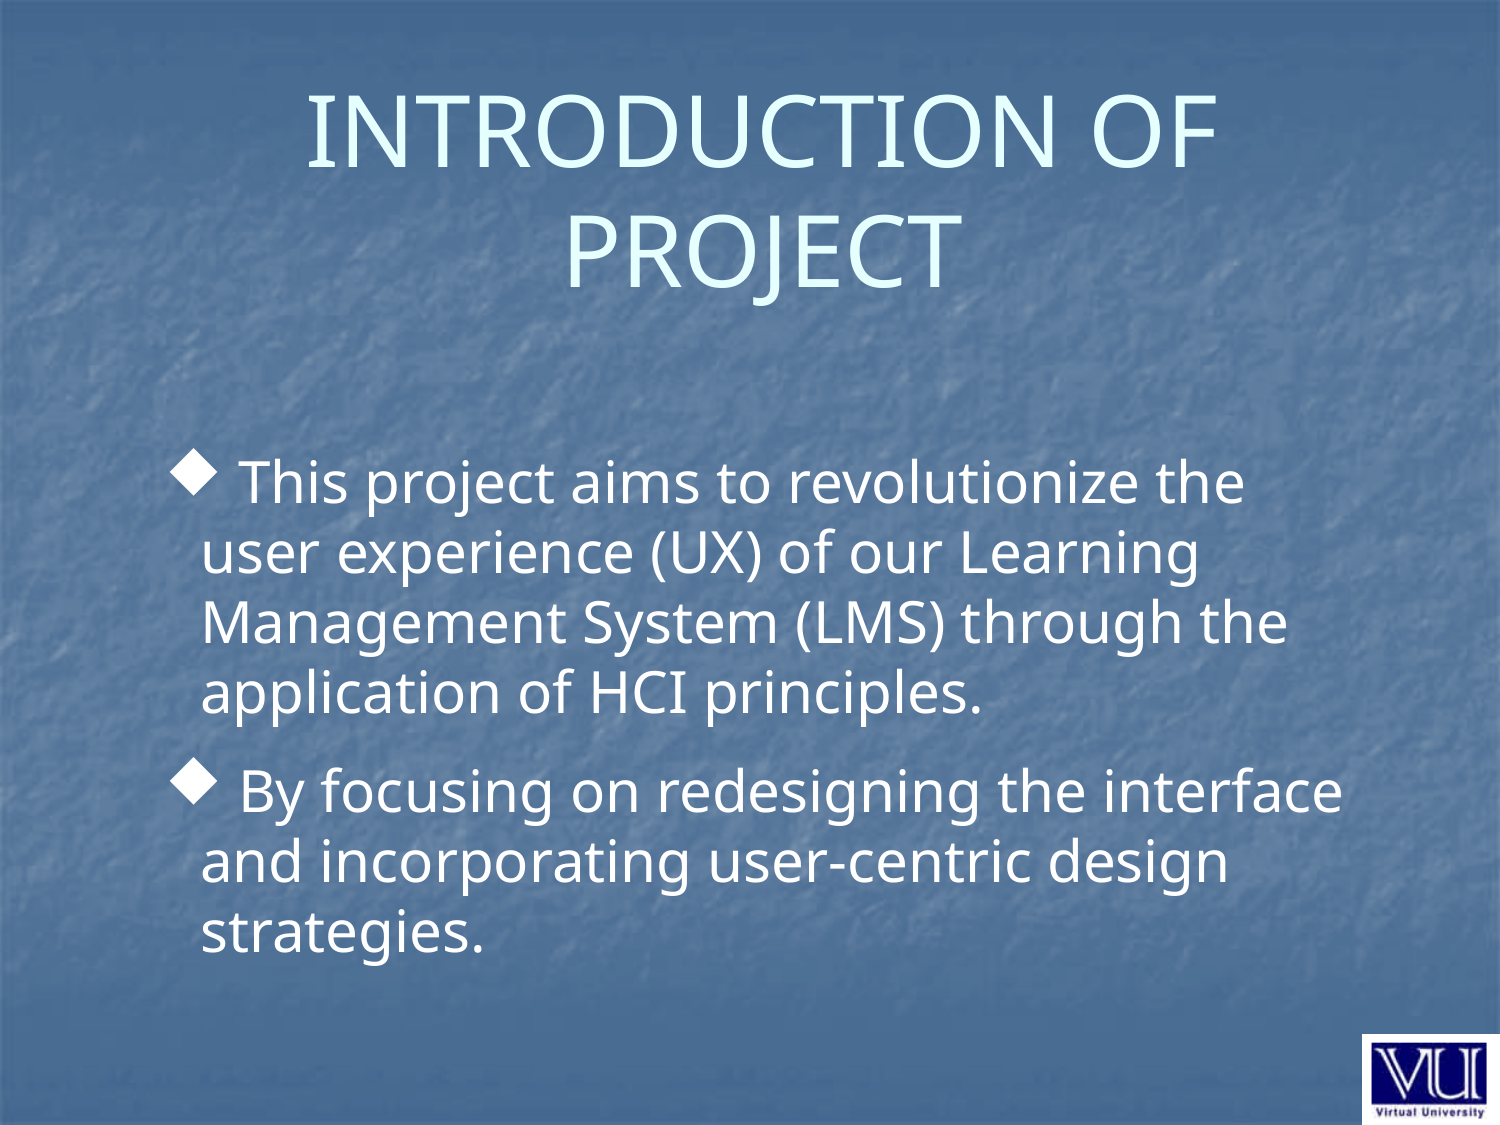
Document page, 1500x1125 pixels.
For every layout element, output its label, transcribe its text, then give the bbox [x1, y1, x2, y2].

text_box This project aims to revolutionize the user experience (UX) of our Learning Management System (LMS) through the application of HCI principles. By focusing on redesigning the interface and incorporating user-centric design strategies. [150, 437, 1388, 1071]
title INTRODUCTION OF PROJECT [125, 37, 1400, 338]
picture [0, 0, 1500, 1125]
